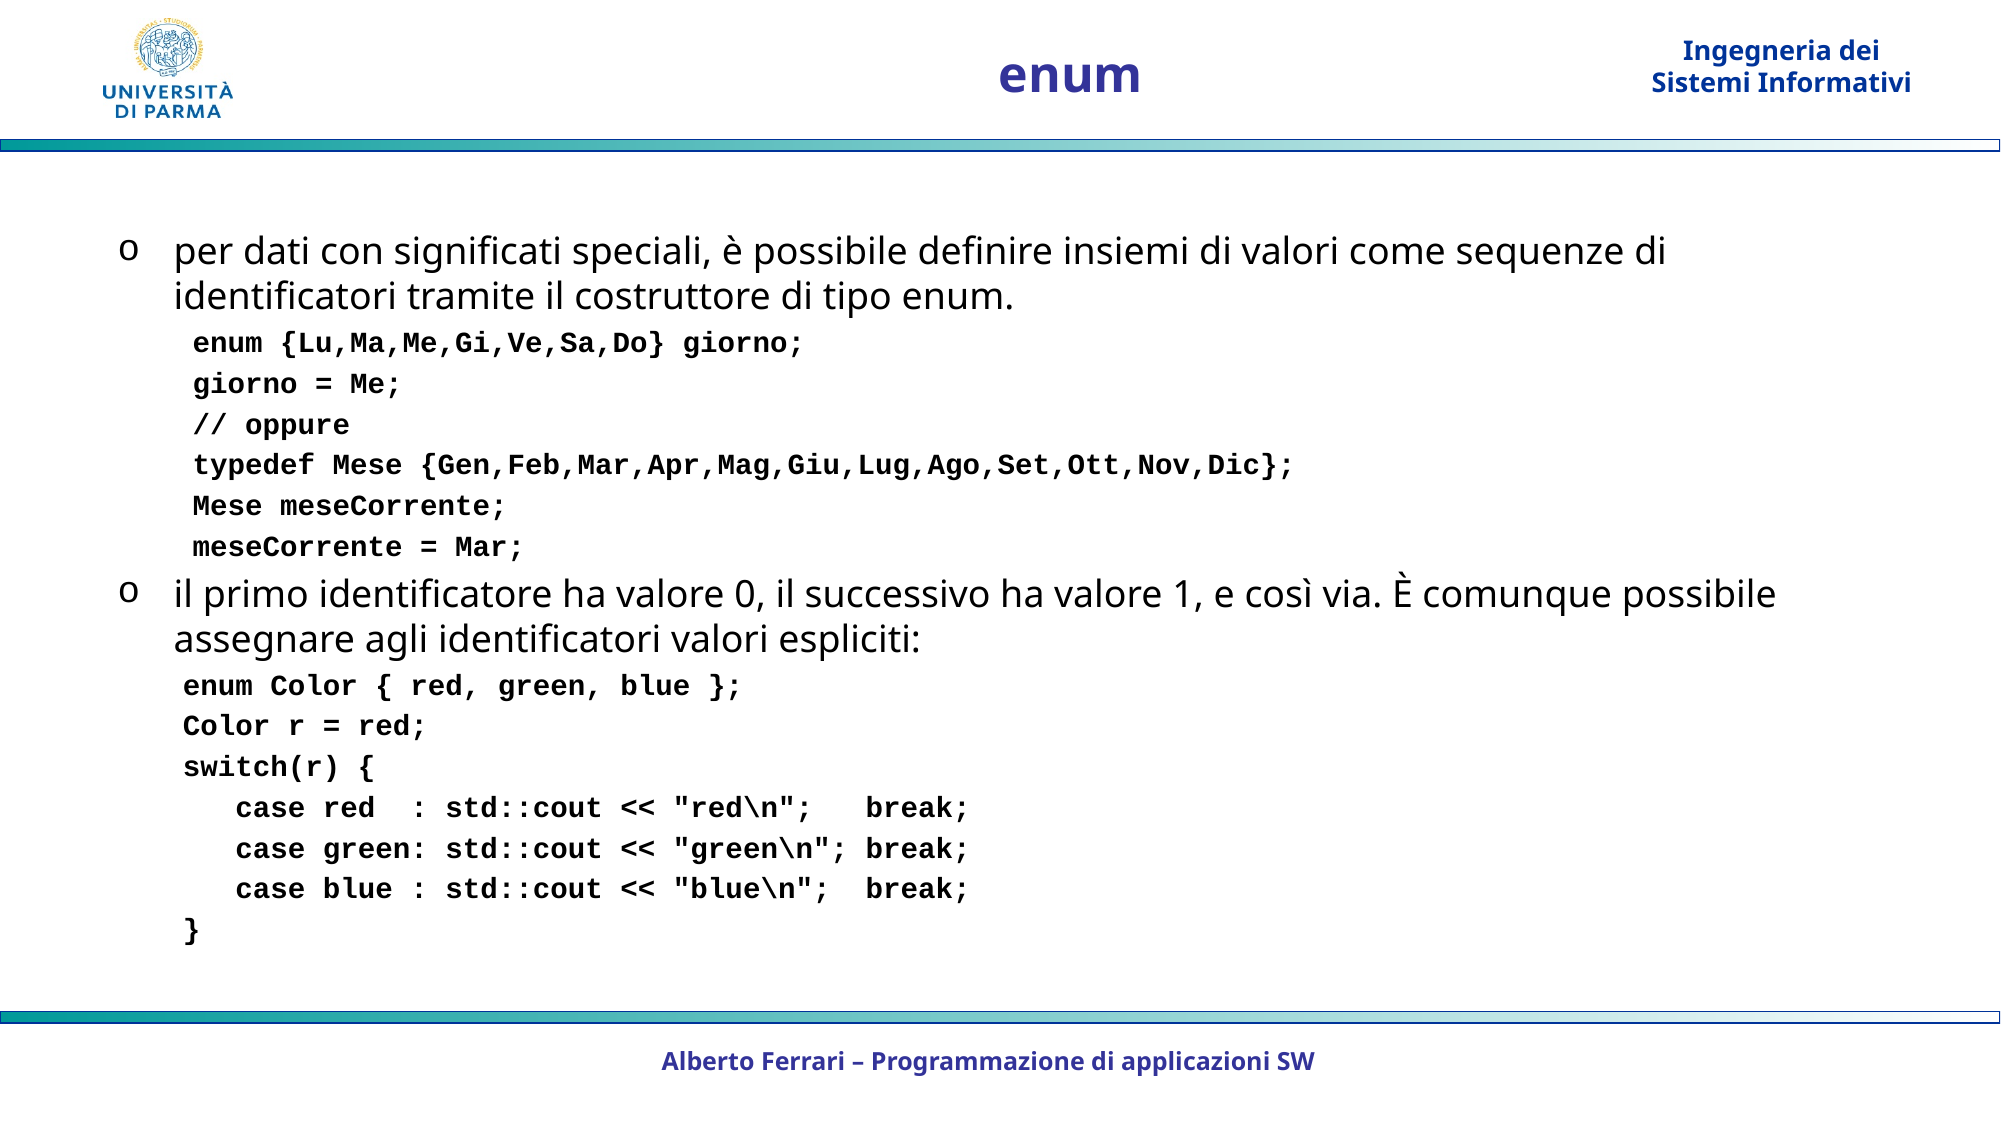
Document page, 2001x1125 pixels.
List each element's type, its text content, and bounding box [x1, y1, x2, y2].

list per dati con significati speciali, è possibile definire insiemi di valori come sequenze di identificatori tramite il costruttore di tipo enum. enum {Lu,Ma,Me,Gi,Ve,Sa,Do} giorno; giorno = Me; // oppure typedef Mese {Gen,Feb,Mar,Apr,Mag,Giu,Lug,Ago,Set,Ott,Nov,Dic}; Mese meseCorrente; meseCorrente = Mar; il primo identificatore ha valore 0, il successivo ha valore 1, e così via. È comunque possibile assegnare agli identificatori valori espliciti: enum Color { red, green, blue }; Color r = red; switch(r) { case red : std::cout << "red\n"; break; case green: std::cout << "green\n"; break; case blue : std::cout << "blue\n"; break; } [102, 220, 1903, 963]
footer Alberto Ferrari – Programmazione di applicazioni SW [366, 1037, 1611, 1092]
picture [103, 18, 233, 118]
title enum [559, 19, 1583, 126]
